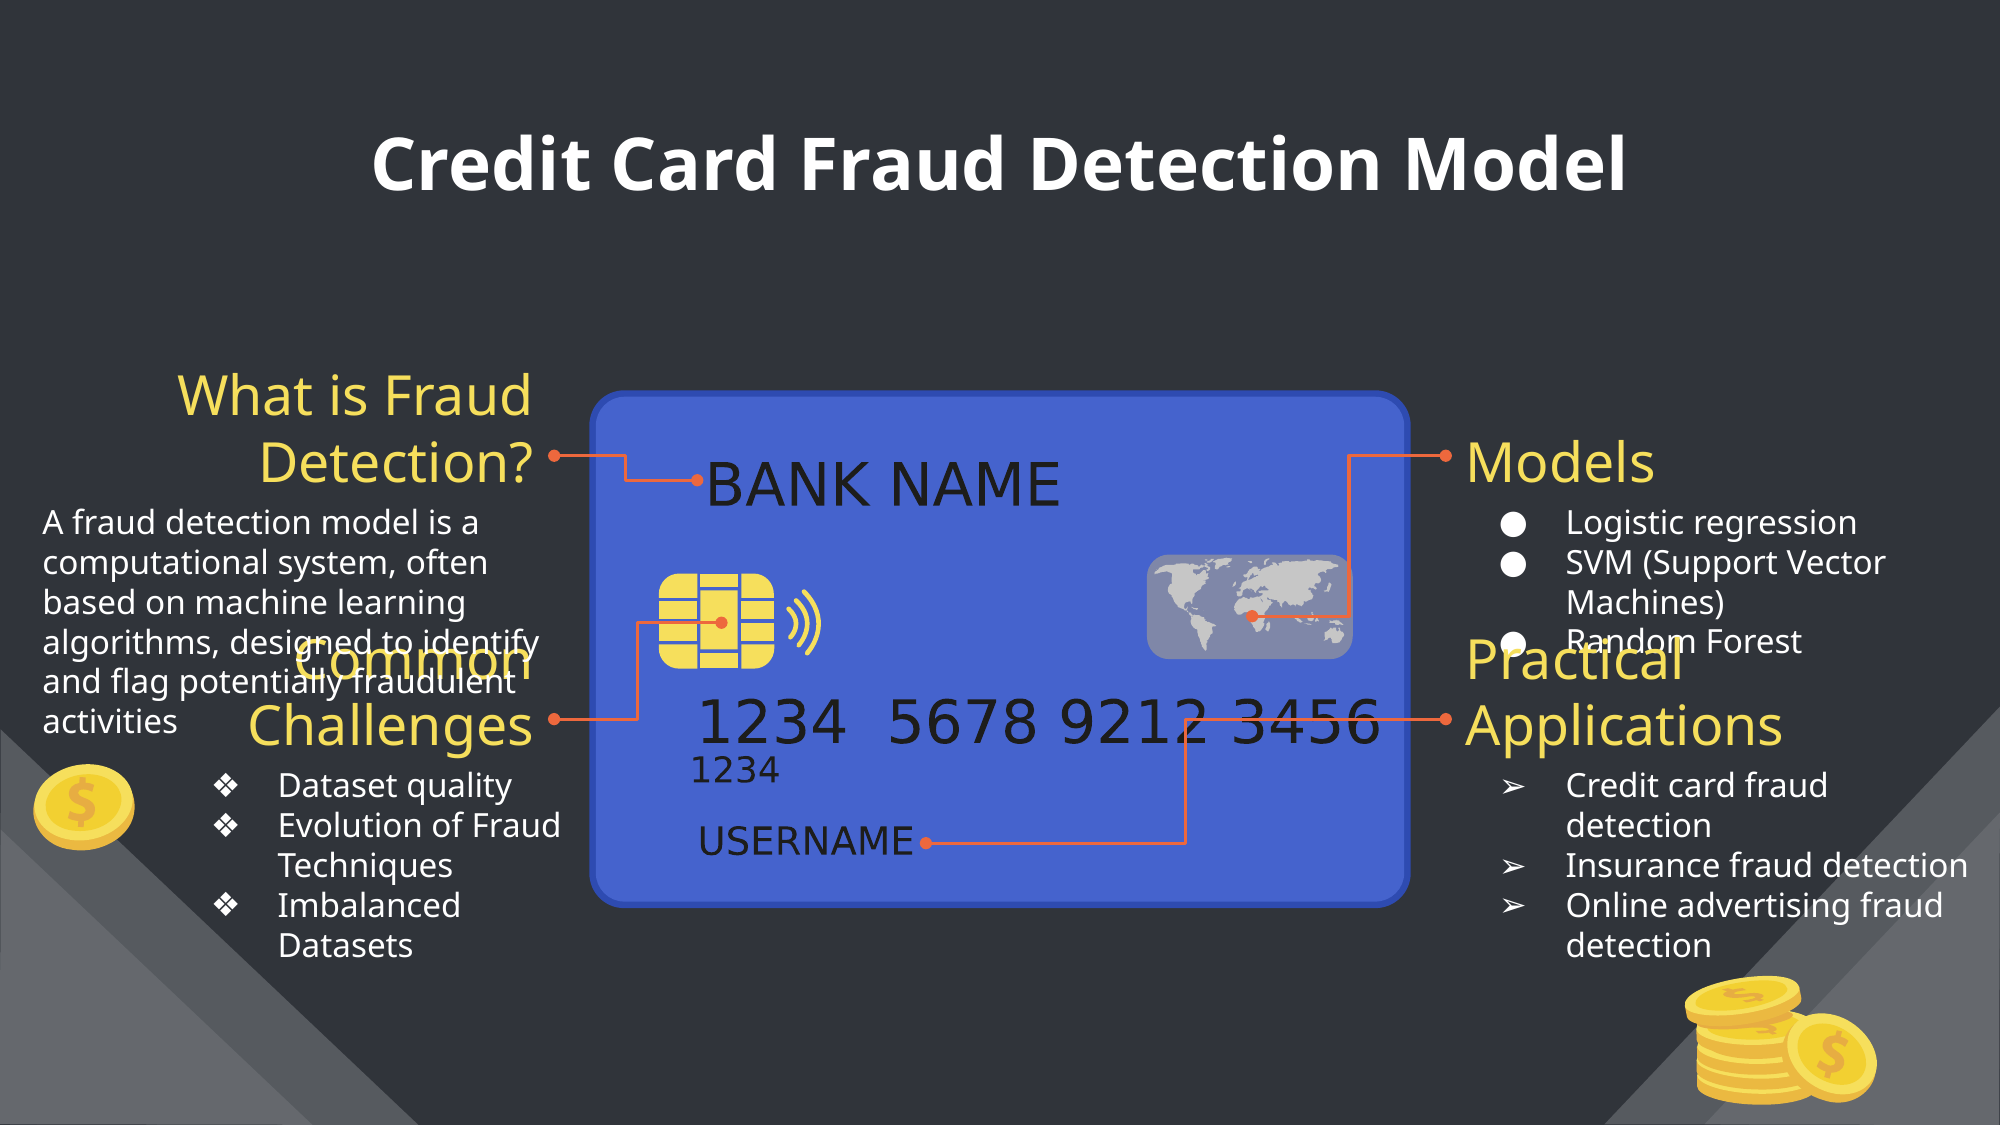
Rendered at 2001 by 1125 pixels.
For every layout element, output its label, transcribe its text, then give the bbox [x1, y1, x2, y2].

text_box What is Fraud Detection? [22, 398, 555, 514]
text_box Practical Applications [1445, 661, 2000, 744]
title Credit Card Fraud Detection Model [157, 97, 1843, 223]
text_box Dataset quality Evolution of Fraud Techniques Imbalanced Datasets [157, 744, 622, 1063]
text_box Common Challenges [0, 661, 555, 777]
text_box A fraud detection model is a computational system, often based on machine learning algorithms, designed to identify and flag potentially fraudulent activities [22, 489, 577, 690]
text_box Models [1445, 398, 1843, 480]
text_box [589, 390, 1411, 909]
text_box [1251, 455, 1446, 617]
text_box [553, 622, 722, 720]
text_box Credit card fraud detection Insurance fraud detection Online advertising fraud detection [1445, 744, 2000, 990]
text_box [553, 455, 698, 481]
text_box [925, 718, 1446, 844]
text_box Logistic regression SVM (Support Vector Machines) Random Forest [1445, 480, 1966, 661]
